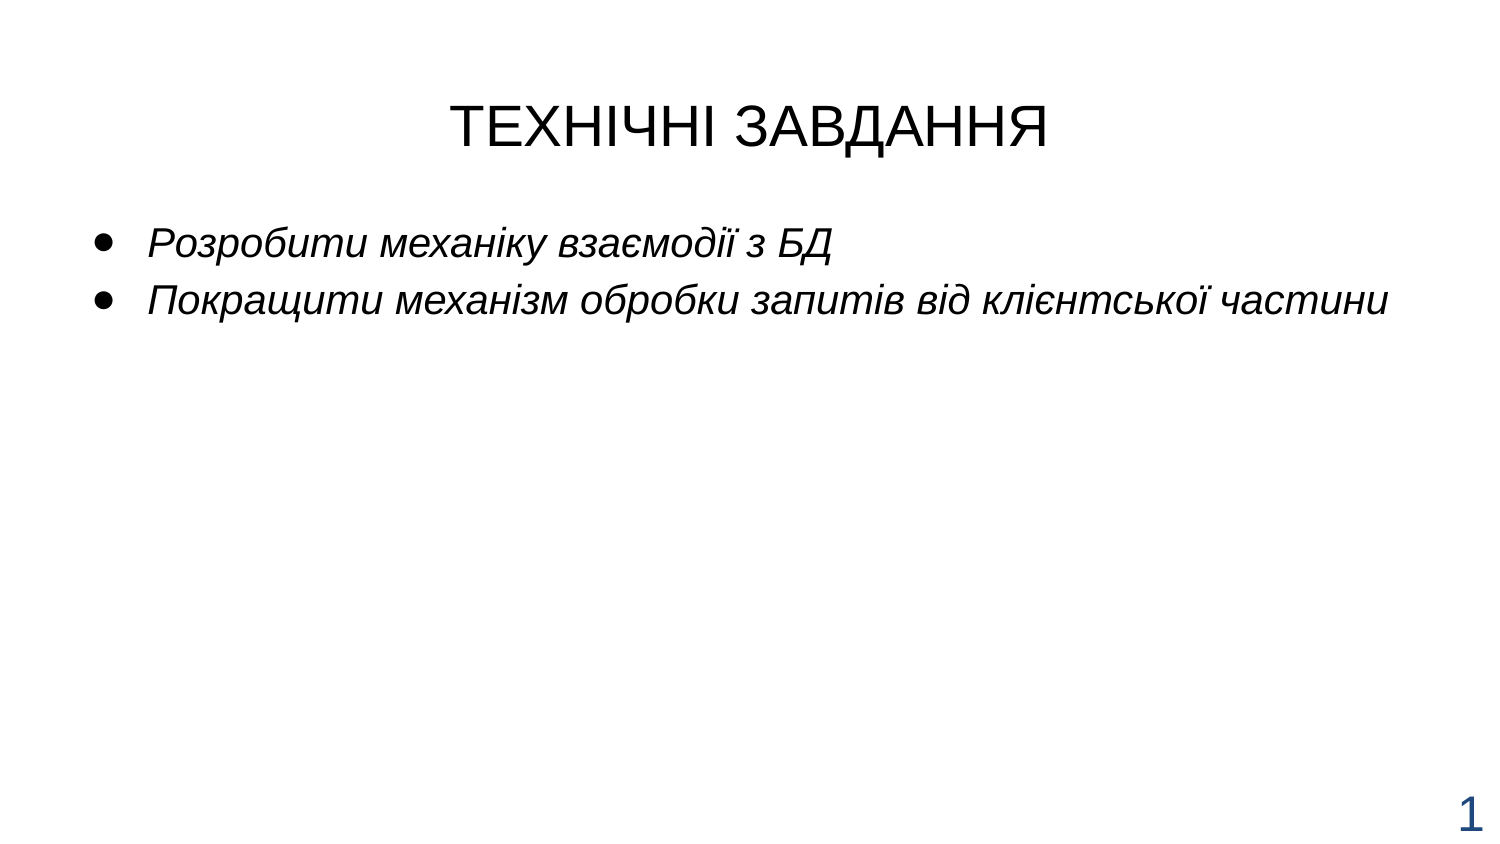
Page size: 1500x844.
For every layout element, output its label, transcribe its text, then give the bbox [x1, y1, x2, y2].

slide_number 1 [1410, 779, 1500, 844]
list Розробити механіку взаємодії з БД Покращити механізм обробки запитів від клієнтської частини [57, 192, 1455, 754]
title ТЕХНІЧНІ ЗАВДАННЯ [0, 72, 1500, 167]
